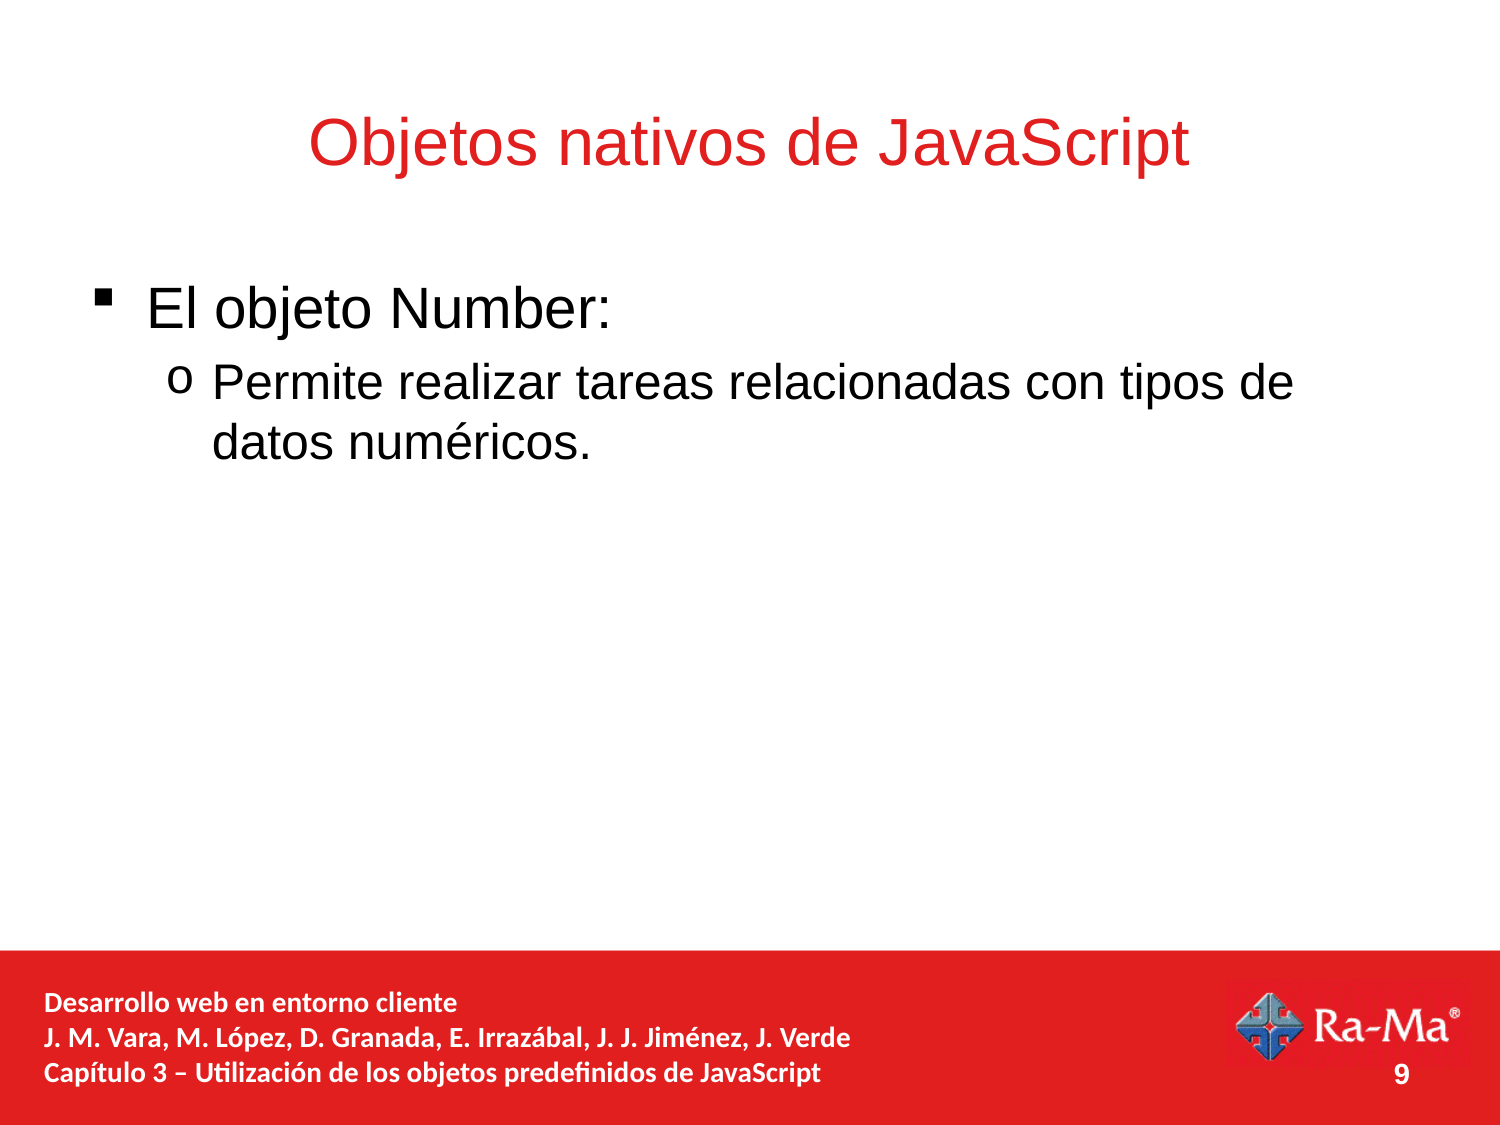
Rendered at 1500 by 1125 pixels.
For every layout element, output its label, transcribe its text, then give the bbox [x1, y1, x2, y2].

title Objetos nativos de JavaScript [75, 45, 1425, 233]
slide_number 9 [1074, 1042, 1425, 1103]
list El objeto Number: Permite realizar tareas relacionadas con tipos de datos numéricos. [75, 262, 1425, 929]
picture [0, 0, 1500, 1125]
footer Desarrollo web en entorno cliente J. M. Vara, M. López, D. Granada, E. Irrazábal, J. J. Jiménez, J. Verde Capítulo 3 – Utilización de los objetos predefinidos de JavaScript [29, 975, 1058, 1099]
